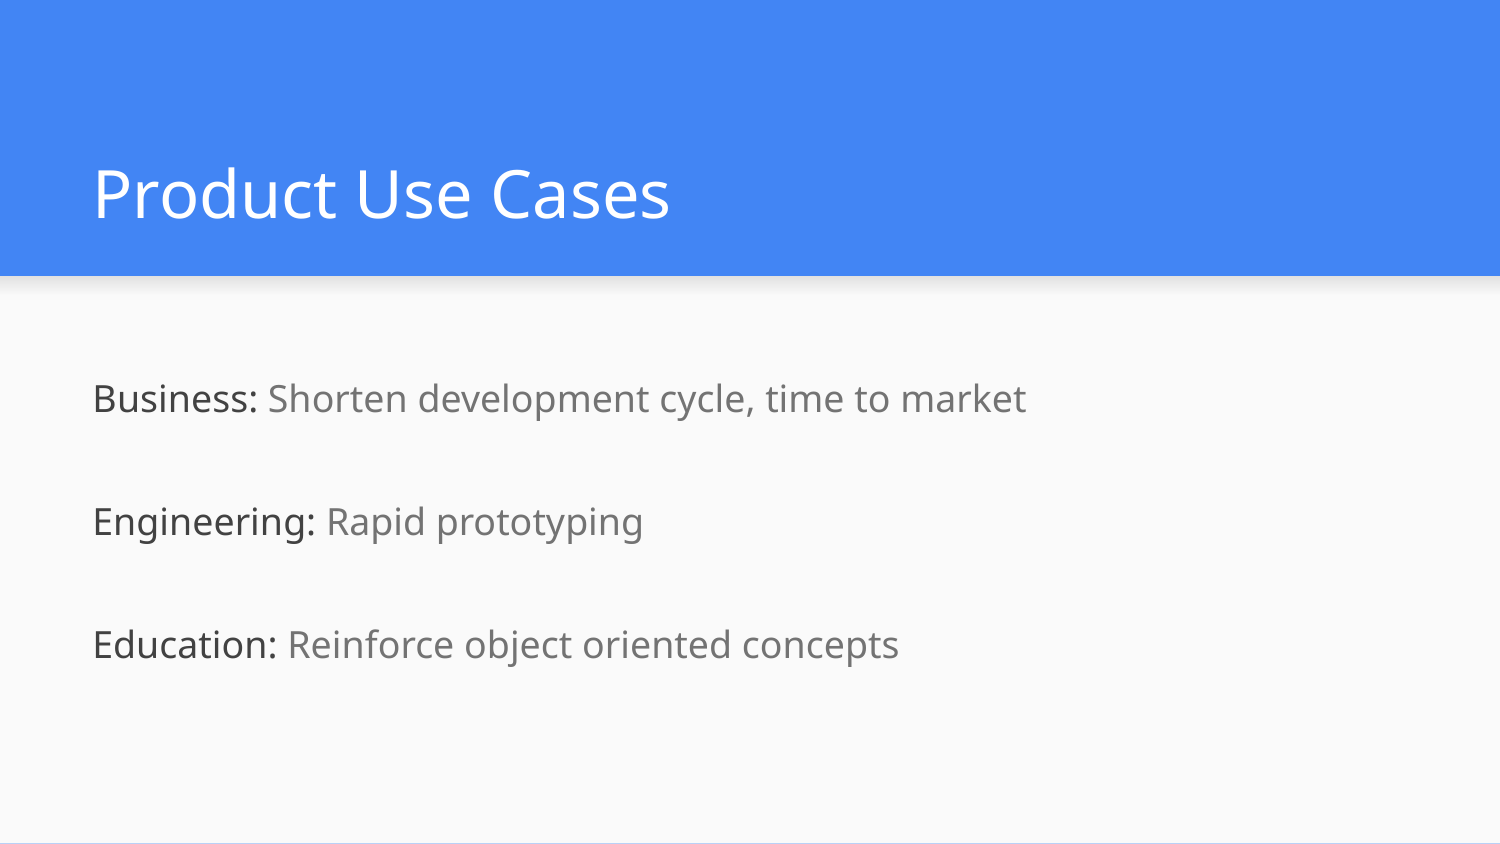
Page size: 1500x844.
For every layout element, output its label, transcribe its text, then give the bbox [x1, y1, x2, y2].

title Product Use Cases [77, 121, 1427, 248]
list Business: Shorten development cycle, time to market Engineering: Rapid prototyping Education: Reinforce object oriented concepts [77, 314, 1427, 760]
